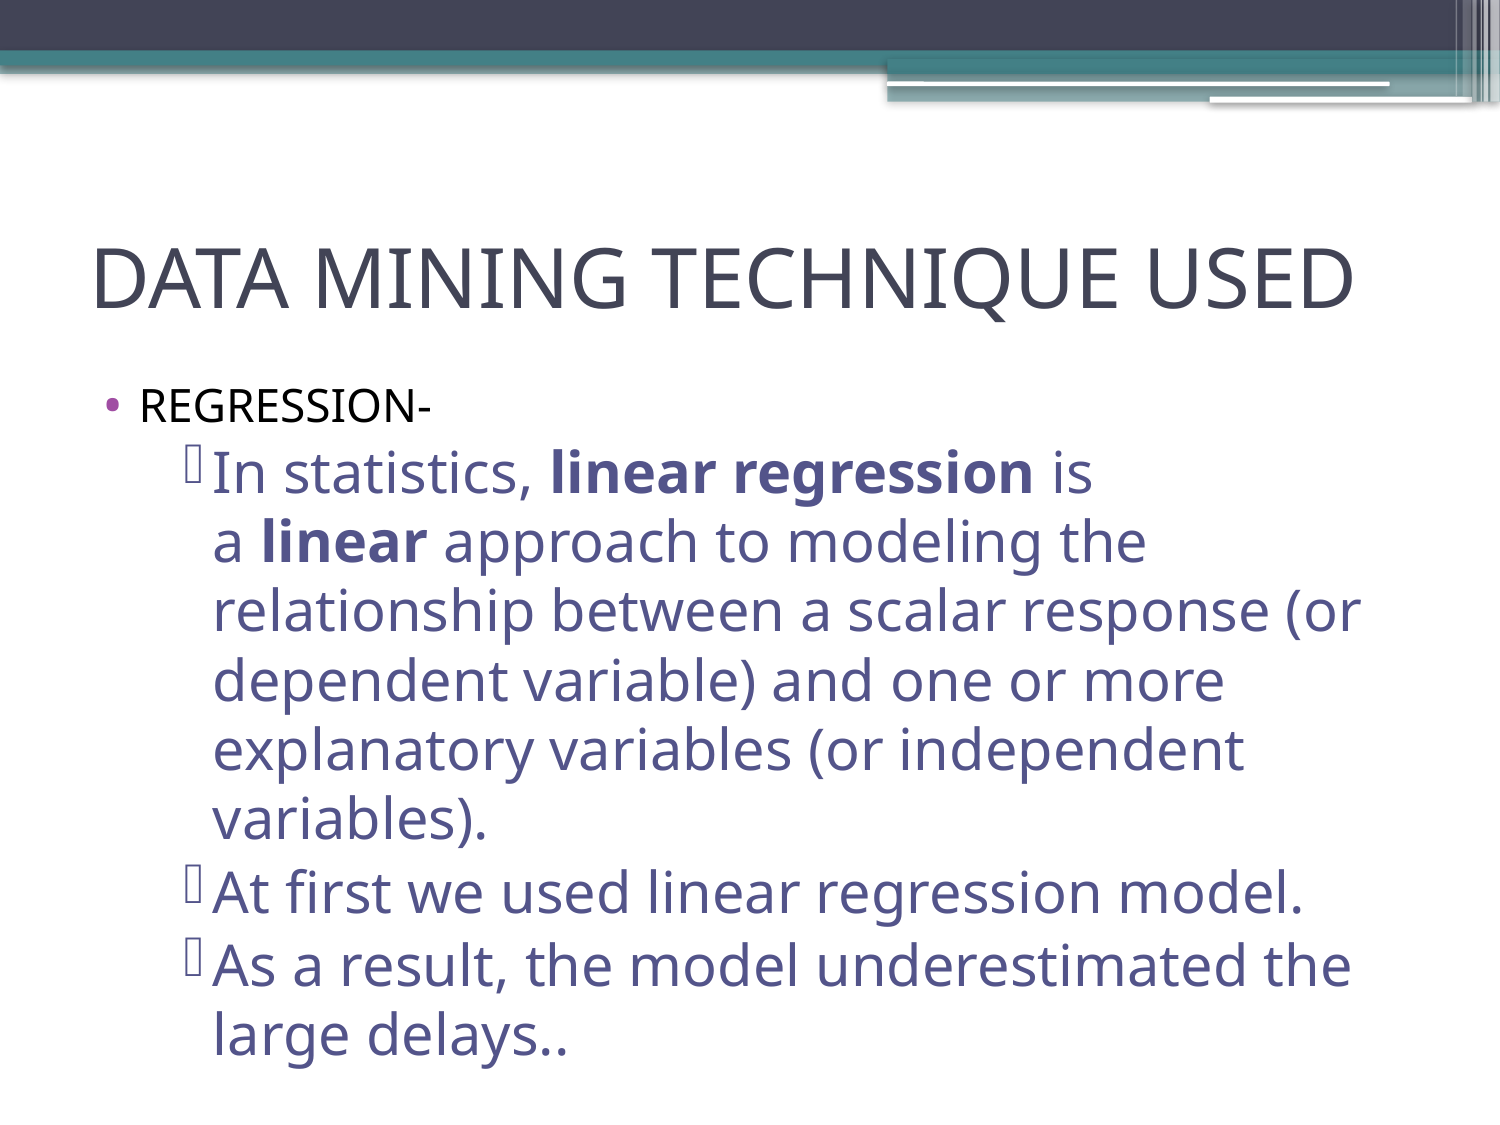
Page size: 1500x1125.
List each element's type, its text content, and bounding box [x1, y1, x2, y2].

list REGRESSION- In statistics, linear regression is a linear approach to modeling the relationship between a scalar response (or dependent variable) and one or more explanatory variables (or independent variables). At first we used linear regression model. As a result, the model underestimated the large delays.. [75, 368, 1425, 1079]
title DATA MINING TECHNIQUE USED [75, 187, 1425, 363]
